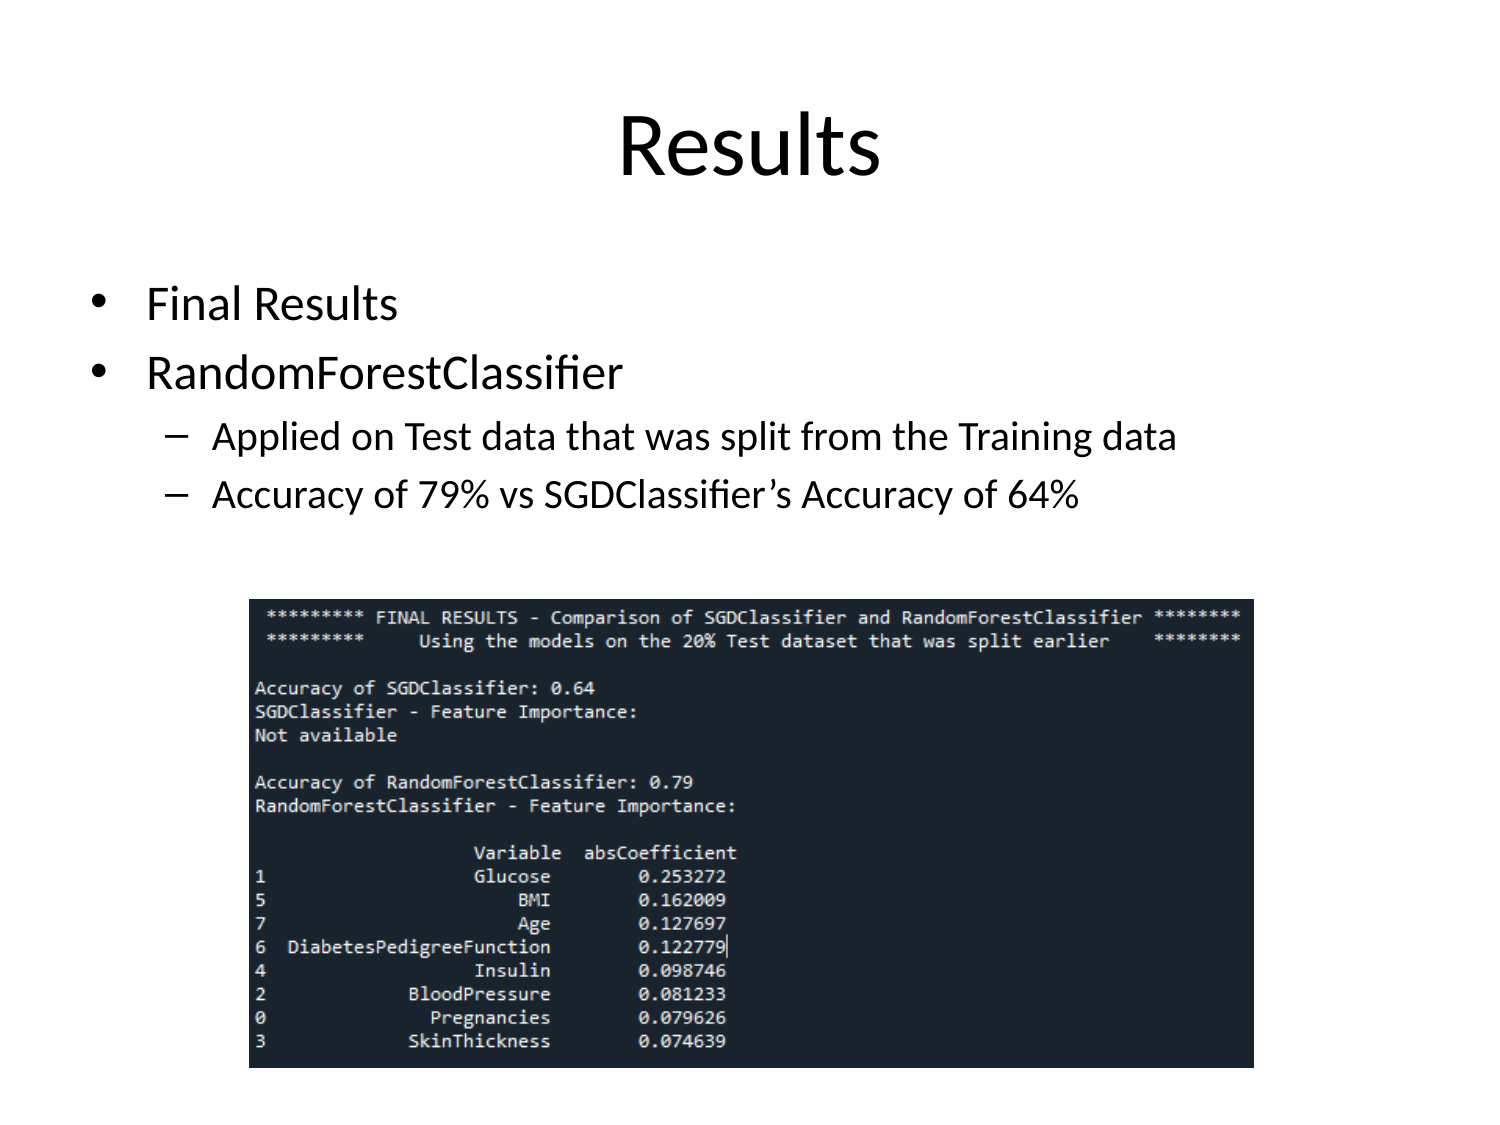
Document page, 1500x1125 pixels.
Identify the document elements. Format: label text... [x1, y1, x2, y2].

picture [249, 599, 1254, 1068]
list Final Results RandomForestClassifier Applied on Test data that was split from the Training data Accuracy of 79% vs SGDClassifier’s Accuracy of 64% [75, 262, 1425, 1005]
title Results [75, 45, 1425, 233]
